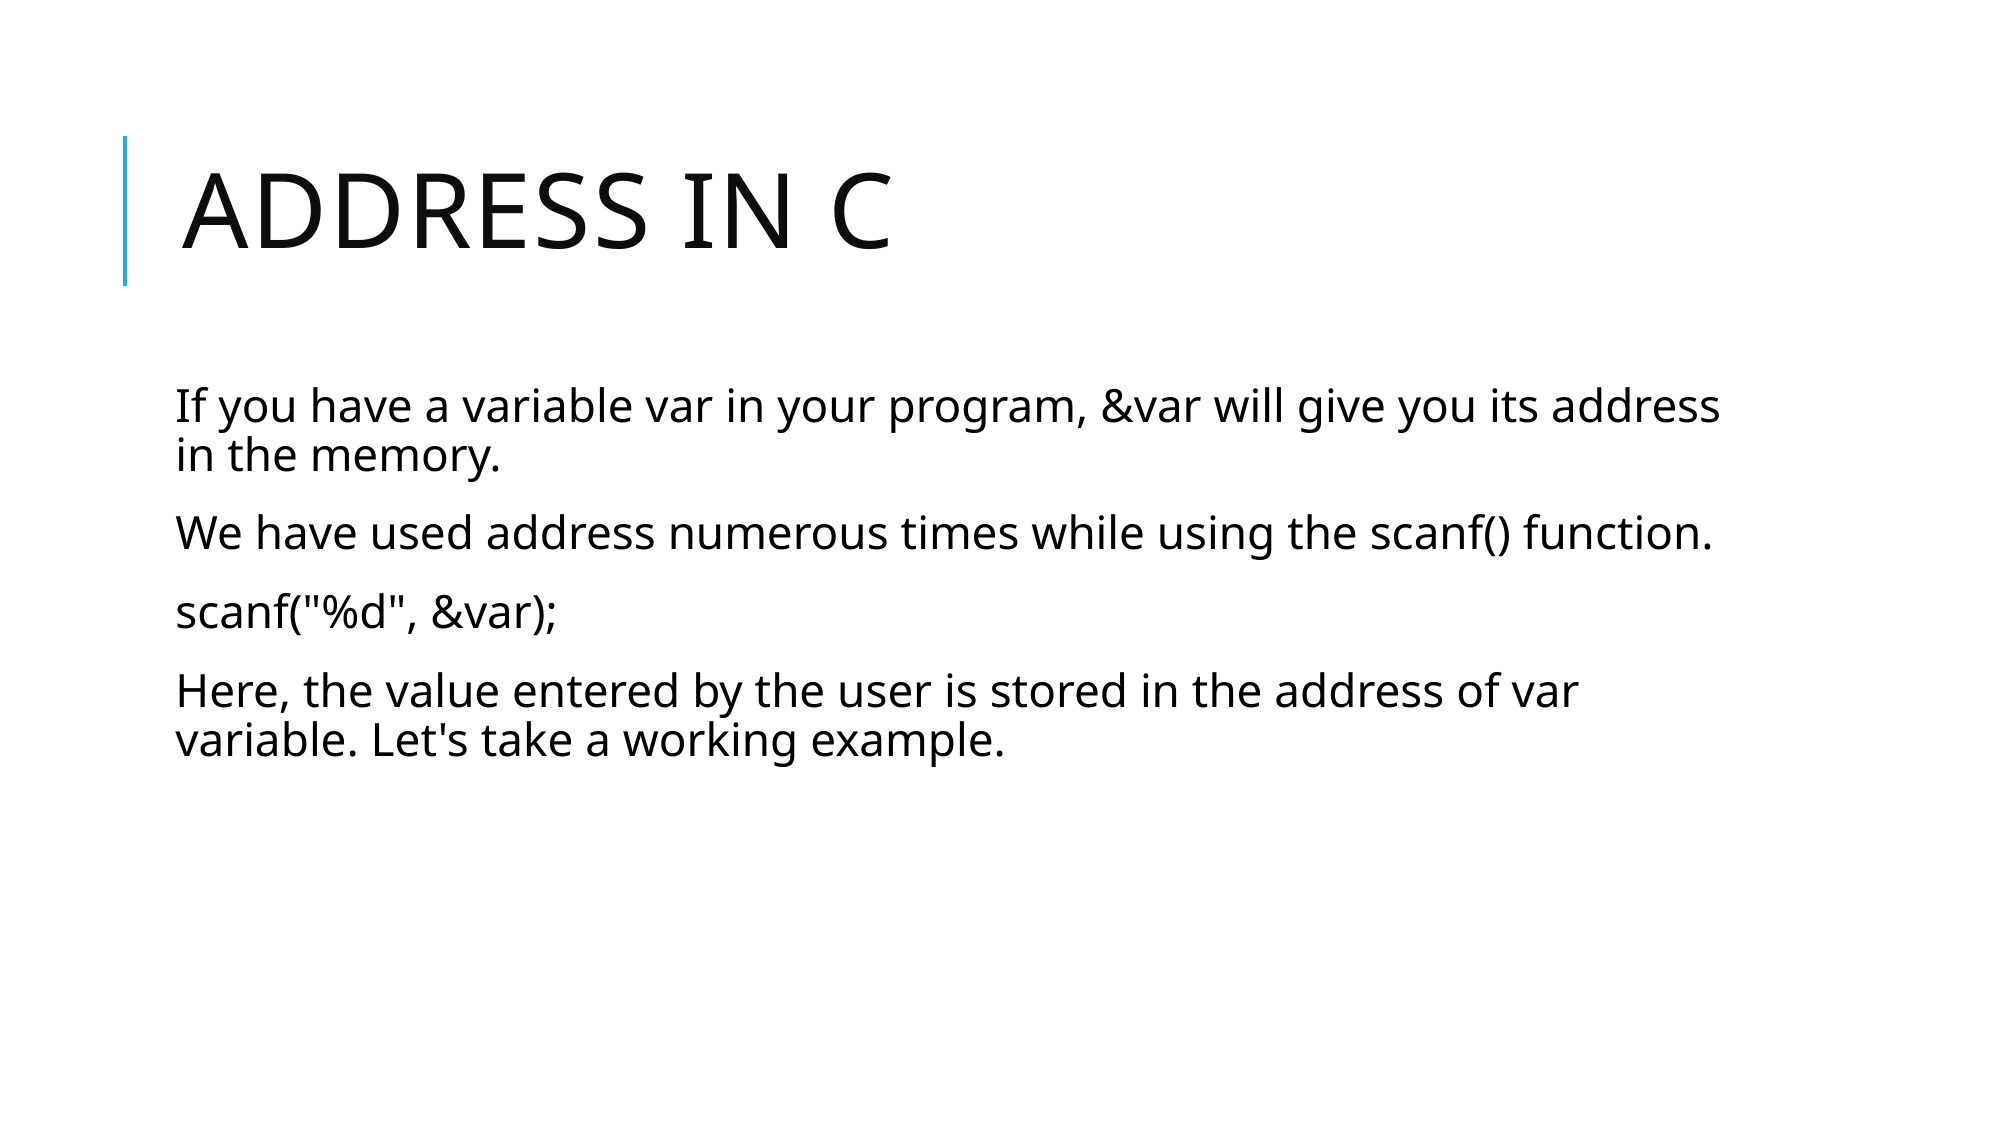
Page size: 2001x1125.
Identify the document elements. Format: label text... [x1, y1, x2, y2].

list If you have a variable var in your program, &var will give you its address in the memory. We have used address numerous times while using the scanf() function. scanf("%d", &var); Here, the value entered by the user is stored in the address of var variable. Let's take a working example. [168, 375, 1763, 1035]
title Address in C [168, 96, 1763, 342]
